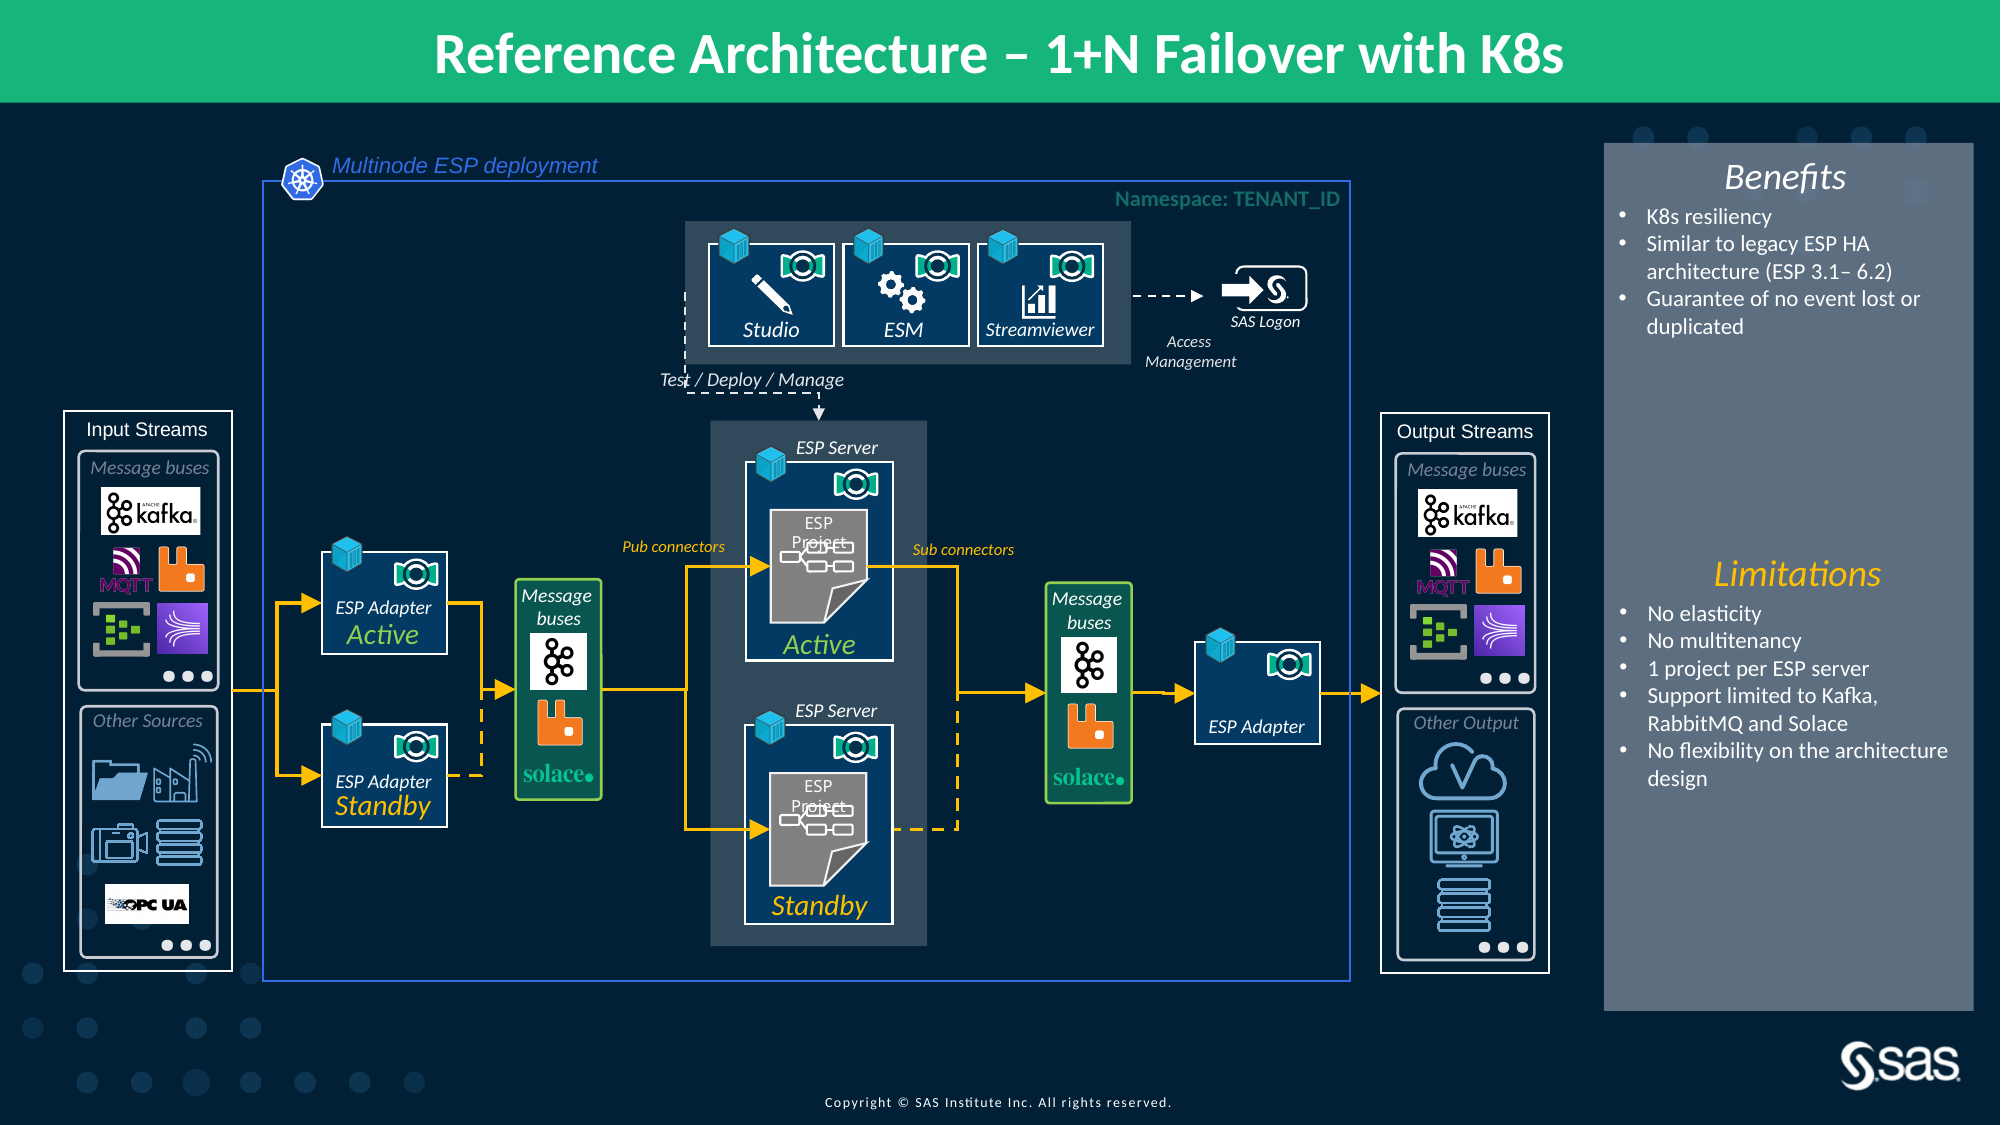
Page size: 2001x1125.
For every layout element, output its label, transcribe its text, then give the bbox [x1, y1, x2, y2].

text_box Benefits [1662, 148, 1909, 194]
text_box Limitations [1662, 545, 1934, 590]
text_box Reference Architecture – 1+N Failover with K8s [0, 0, 2000, 104]
text_box K8s resiliency Similar to legacy ESP HA architecture (ESP 3.1– 6.2) Guarantee of no event lost or duplicated [1603, 194, 1974, 374]
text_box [262, 143, 1357, 982]
text_box [1603, 142, 1975, 194]
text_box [64, 409, 232, 973]
text_box No elasticity No multitenancy 1 project per ESP server Support limited to Kafka, RabbitMQ and Solace No flexibility on the architecture design [1604, 590, 1974, 826]
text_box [231, 602, 262, 690]
text_box [1603, 369, 1975, 1012]
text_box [231, 690, 262, 776]
picture [1839, 1038, 1963, 1094]
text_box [1380, 411, 1550, 975]
